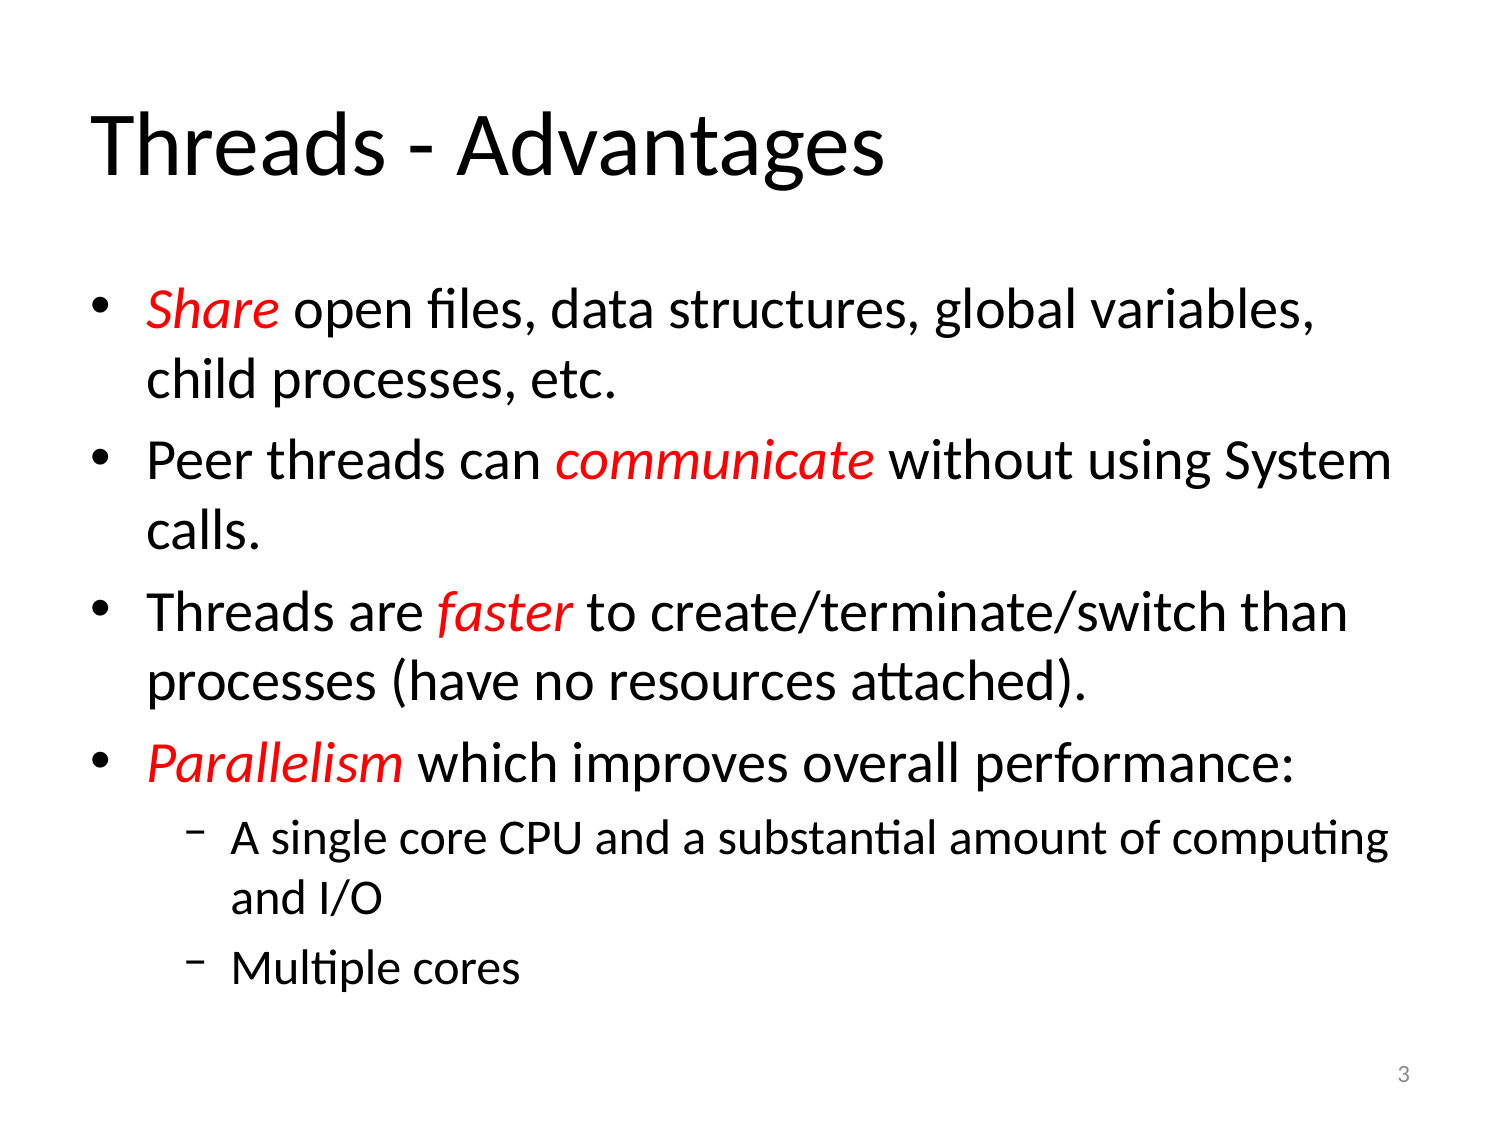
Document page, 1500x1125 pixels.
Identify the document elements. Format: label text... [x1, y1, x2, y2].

slide_number 3 [1074, 1042, 1425, 1103]
list Share open files, data structures, global variables, child processes, etc. Peer threads can communicate without using System calls. Threads are faster to create/terminate/switch than processes (have no resources attached). Parallelism which improves overall performance: A single core CPU and a substantial amount of computing and I/O Multiple cores [74, 262, 1426, 1006]
title Threads - Advantages [74, 44, 1426, 233]
